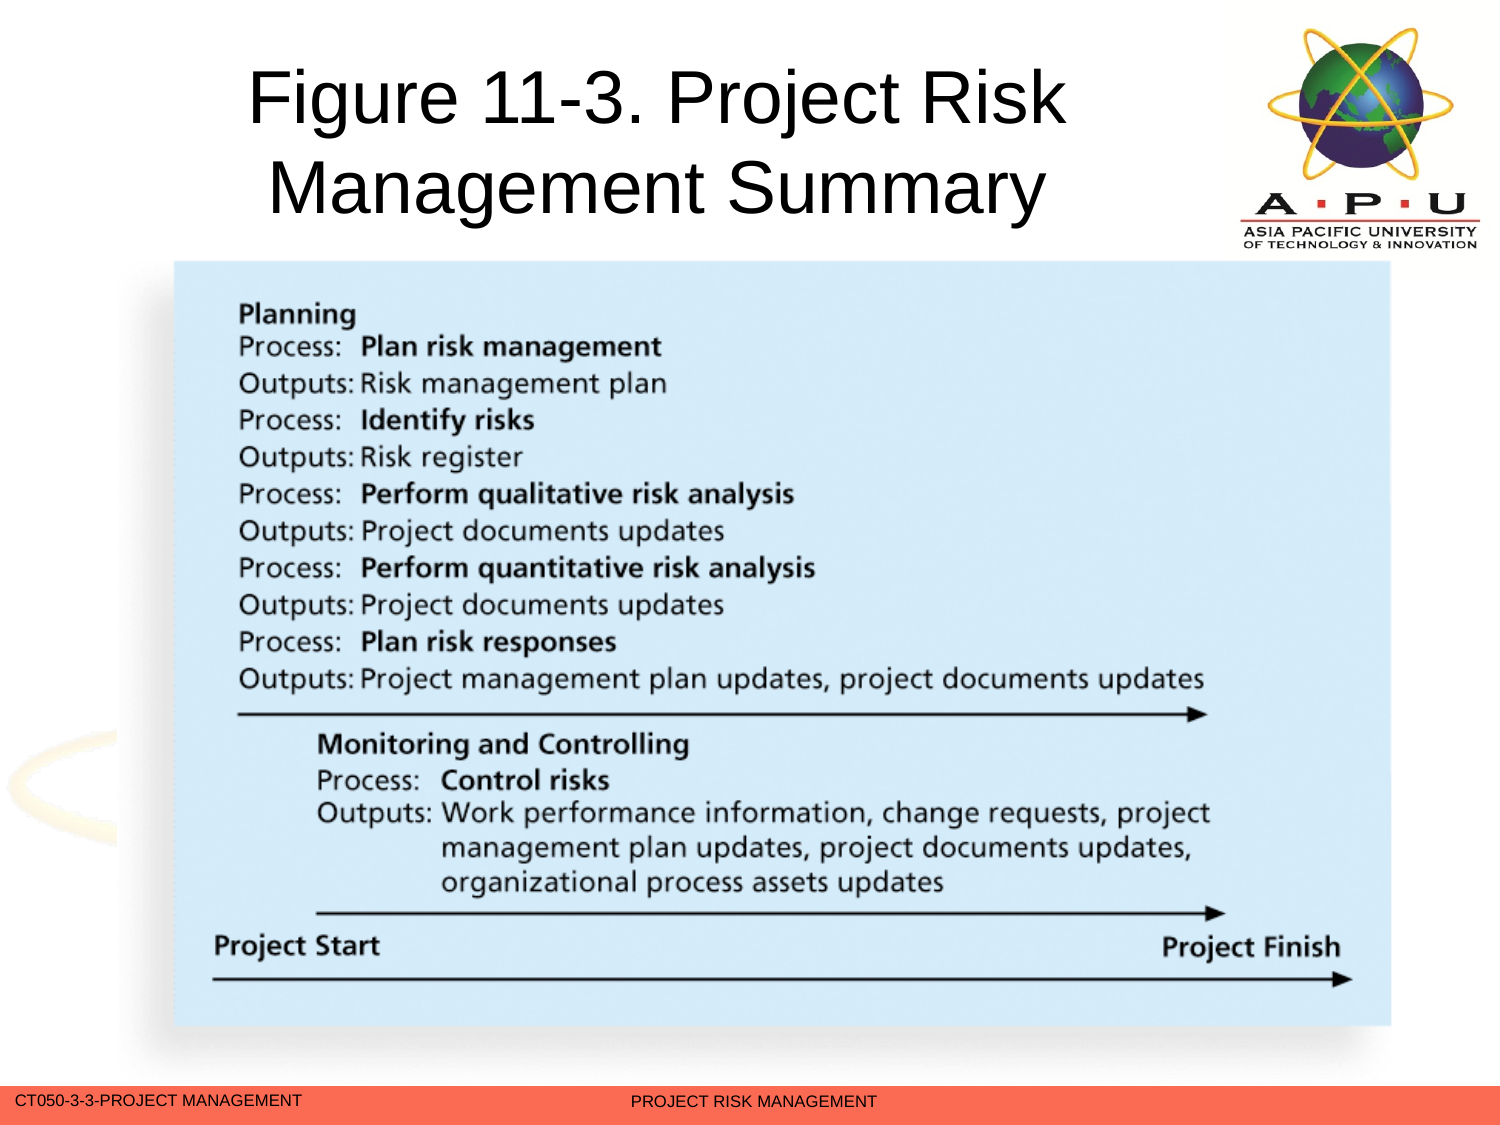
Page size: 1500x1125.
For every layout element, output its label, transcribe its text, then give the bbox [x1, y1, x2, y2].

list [79, 260, 1431, 1085]
picture [1222, 0, 1500, 277]
title Figure 11-3. Project Risk Management Summary [79, 45, 1235, 233]
